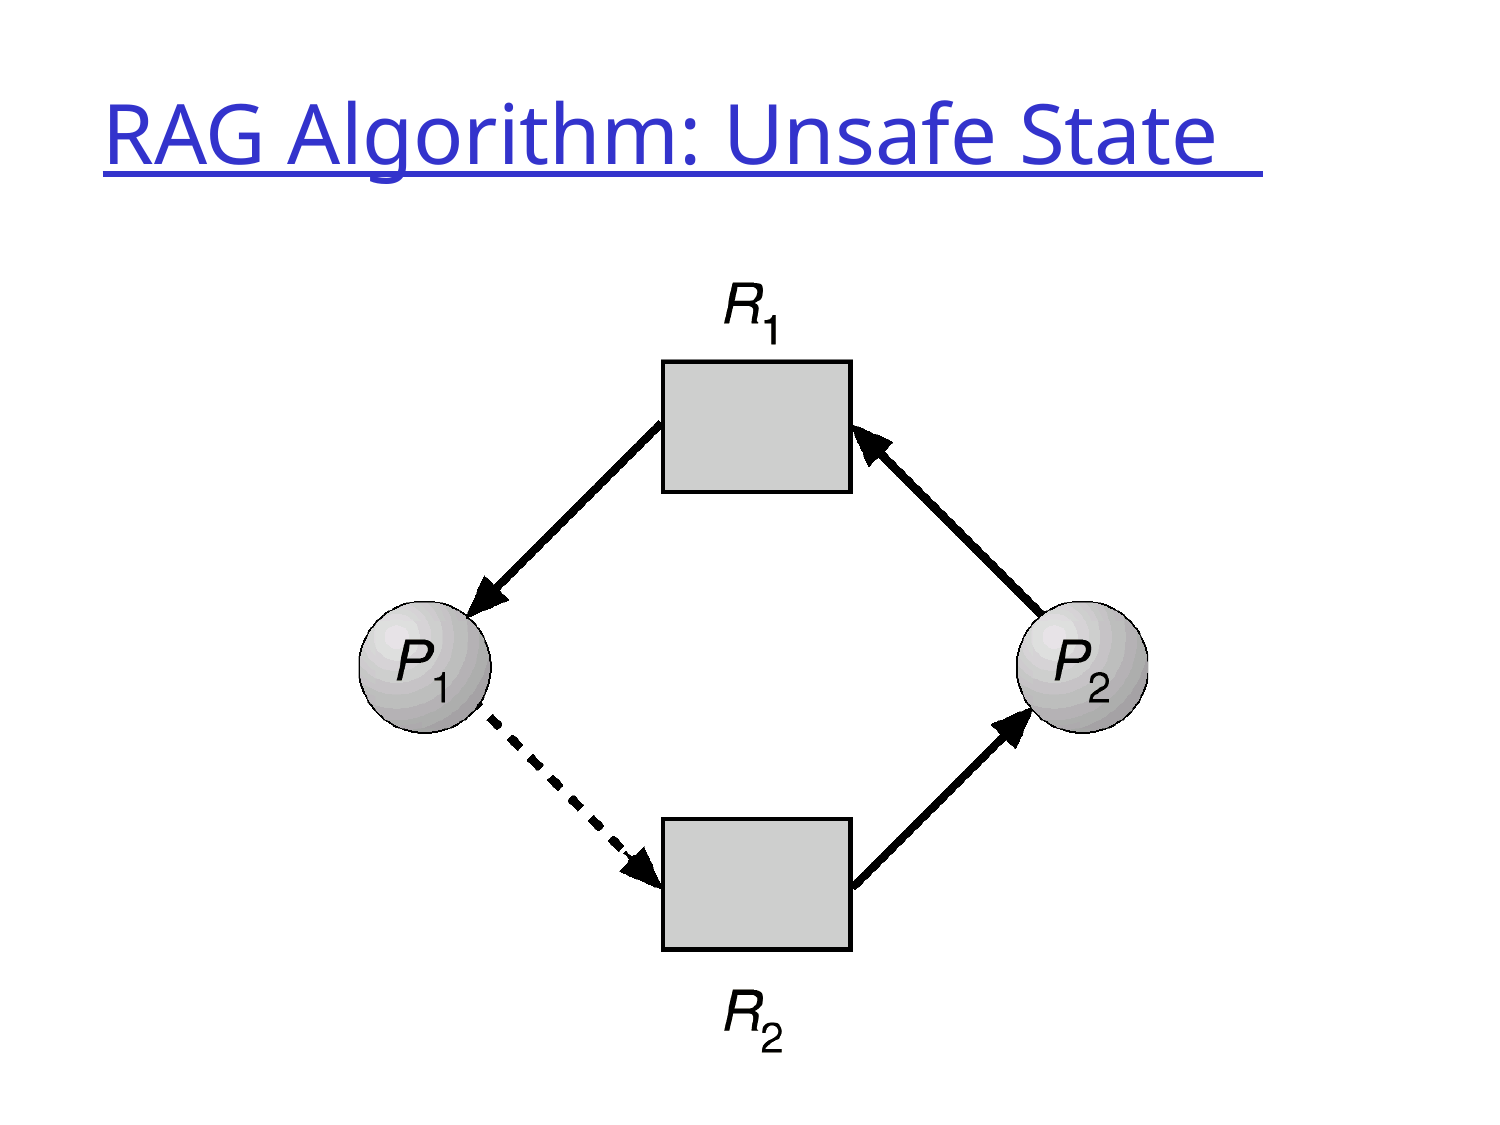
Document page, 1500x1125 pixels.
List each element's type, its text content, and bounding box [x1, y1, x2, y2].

picture [358, 271, 1149, 1061]
title RAG Algorithm: Unsafe State [87, 37, 1363, 225]
